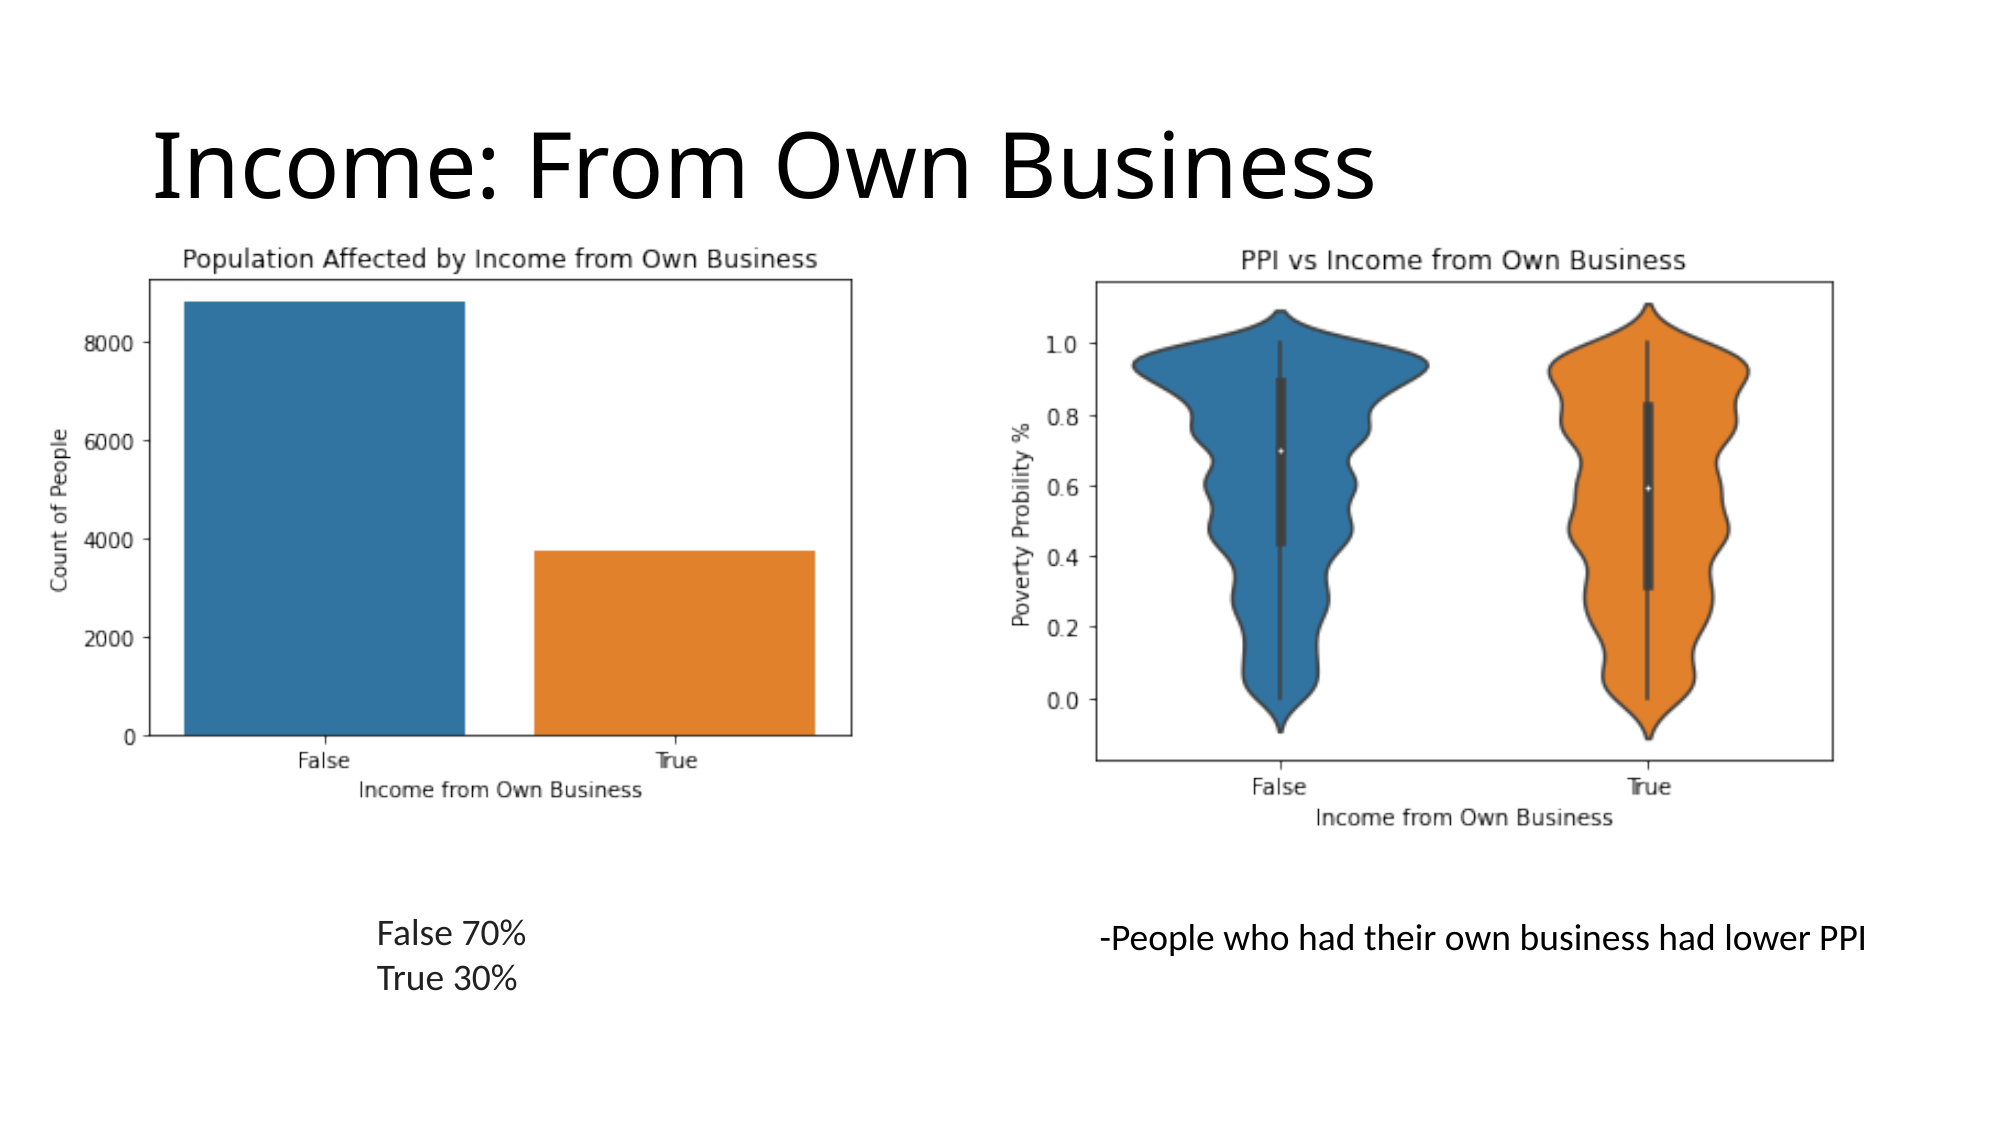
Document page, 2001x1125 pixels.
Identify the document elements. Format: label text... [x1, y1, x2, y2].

picture [38, 233, 866, 815]
title Income: From Own Business [137, 59, 1863, 278]
text_box False 70% True 30% [362, 900, 784, 1005]
picture [999, 233, 1848, 844]
text_box -People who had their own business had lower PPI [1084, 905, 1884, 966]
